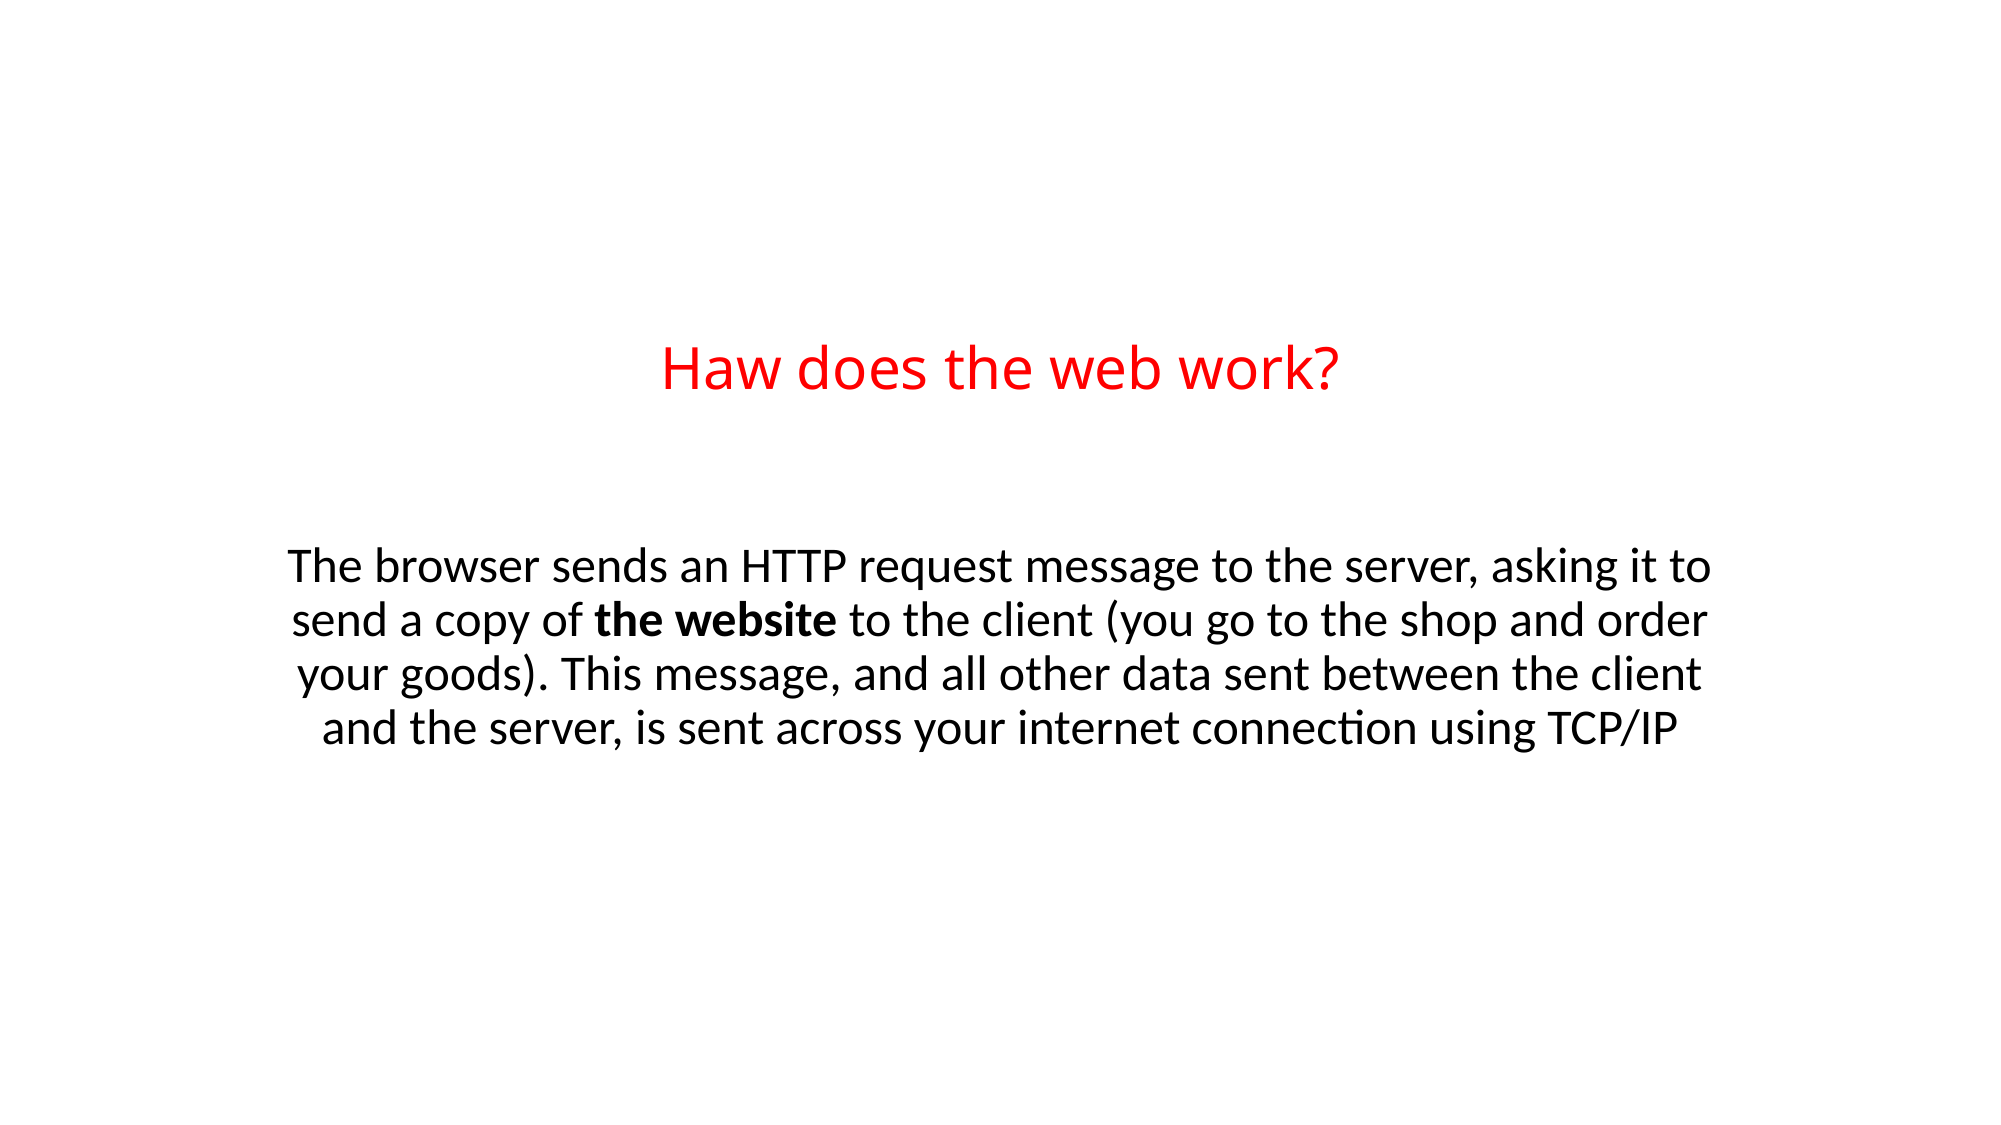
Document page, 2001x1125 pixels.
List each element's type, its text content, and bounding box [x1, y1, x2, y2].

title Haw does the web work? [249, 184, 1750, 411]
subtitle The browser sends an HTTP request message to the server, asking it to send a copy of the website to the client (you go to the shop and order your goods). This message, and all other data sent between the client and the server, is sent across your internet connection using TCP/IP [249, 531, 1750, 863]
